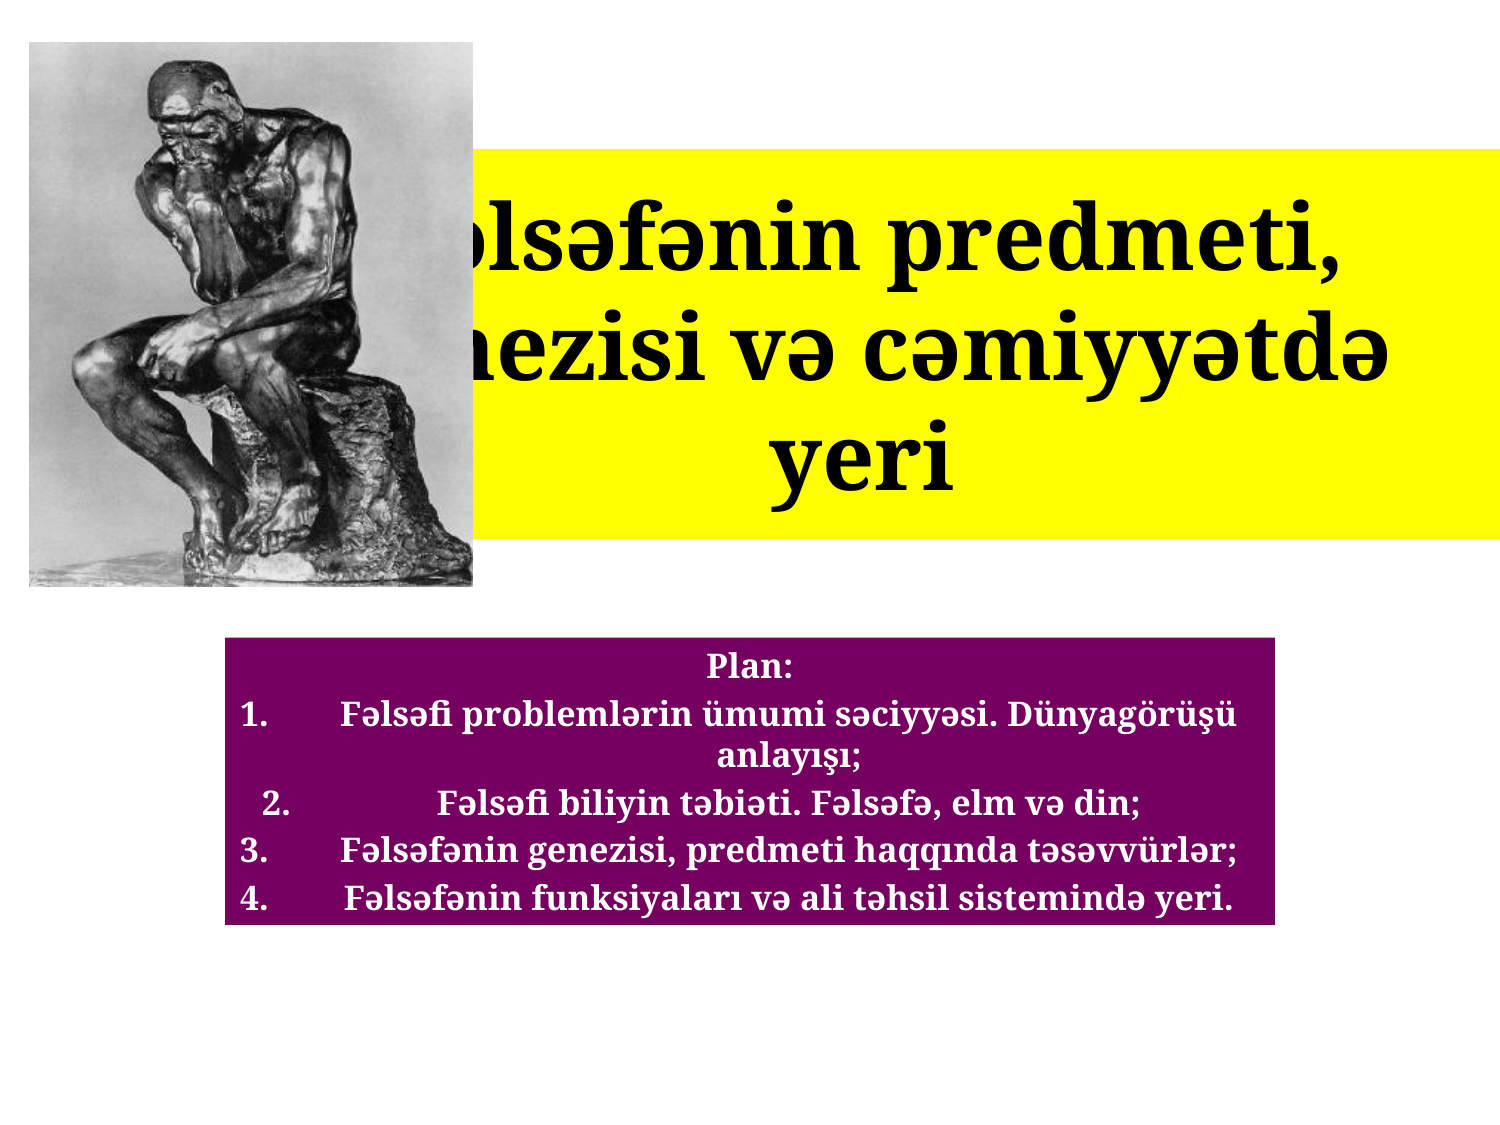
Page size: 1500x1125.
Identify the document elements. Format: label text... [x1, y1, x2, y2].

picture [29, 42, 473, 587]
subtitle Plan: Fəlsəfi problemlərin ümumi səciyyəsi. Dünyagörüşü anlayışı; Fəlsəfi biliyin təbiəti. Fəlsəfə, elm və din; Fəlsəfənin genezisi, predmeti haqqında təsəvvürlər; Fəlsəfənin funksiyaları və ali təhsil sistemində yeri. [225, 637, 1275, 925]
title Fəlsəfənin predmeti, genezisi və cəmiyyətdə yeri [477, 149, 1500, 539]
